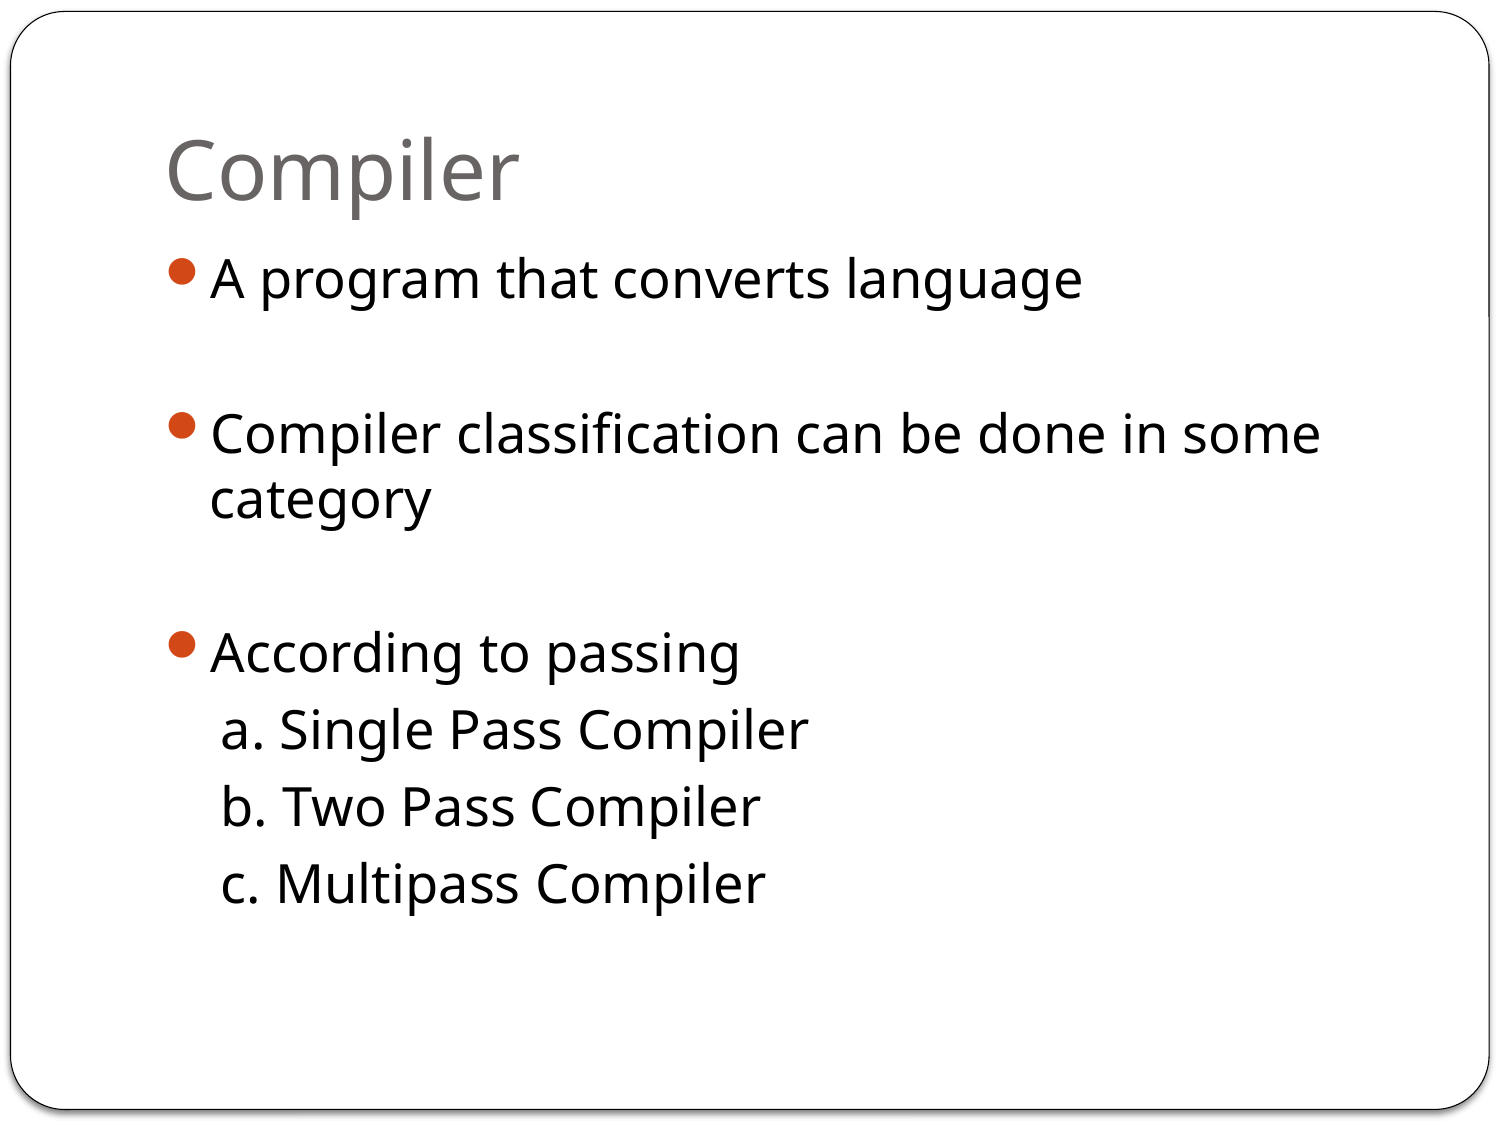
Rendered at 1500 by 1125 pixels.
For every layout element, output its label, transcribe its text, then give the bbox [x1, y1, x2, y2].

title Compiler [150, 45, 1425, 233]
list A program that converts language Compiler classification can be done in some category According to passing a. Single Pass Compiler b. Two Pass Compiler c. Multipass Compiler [150, 237, 1425, 988]
